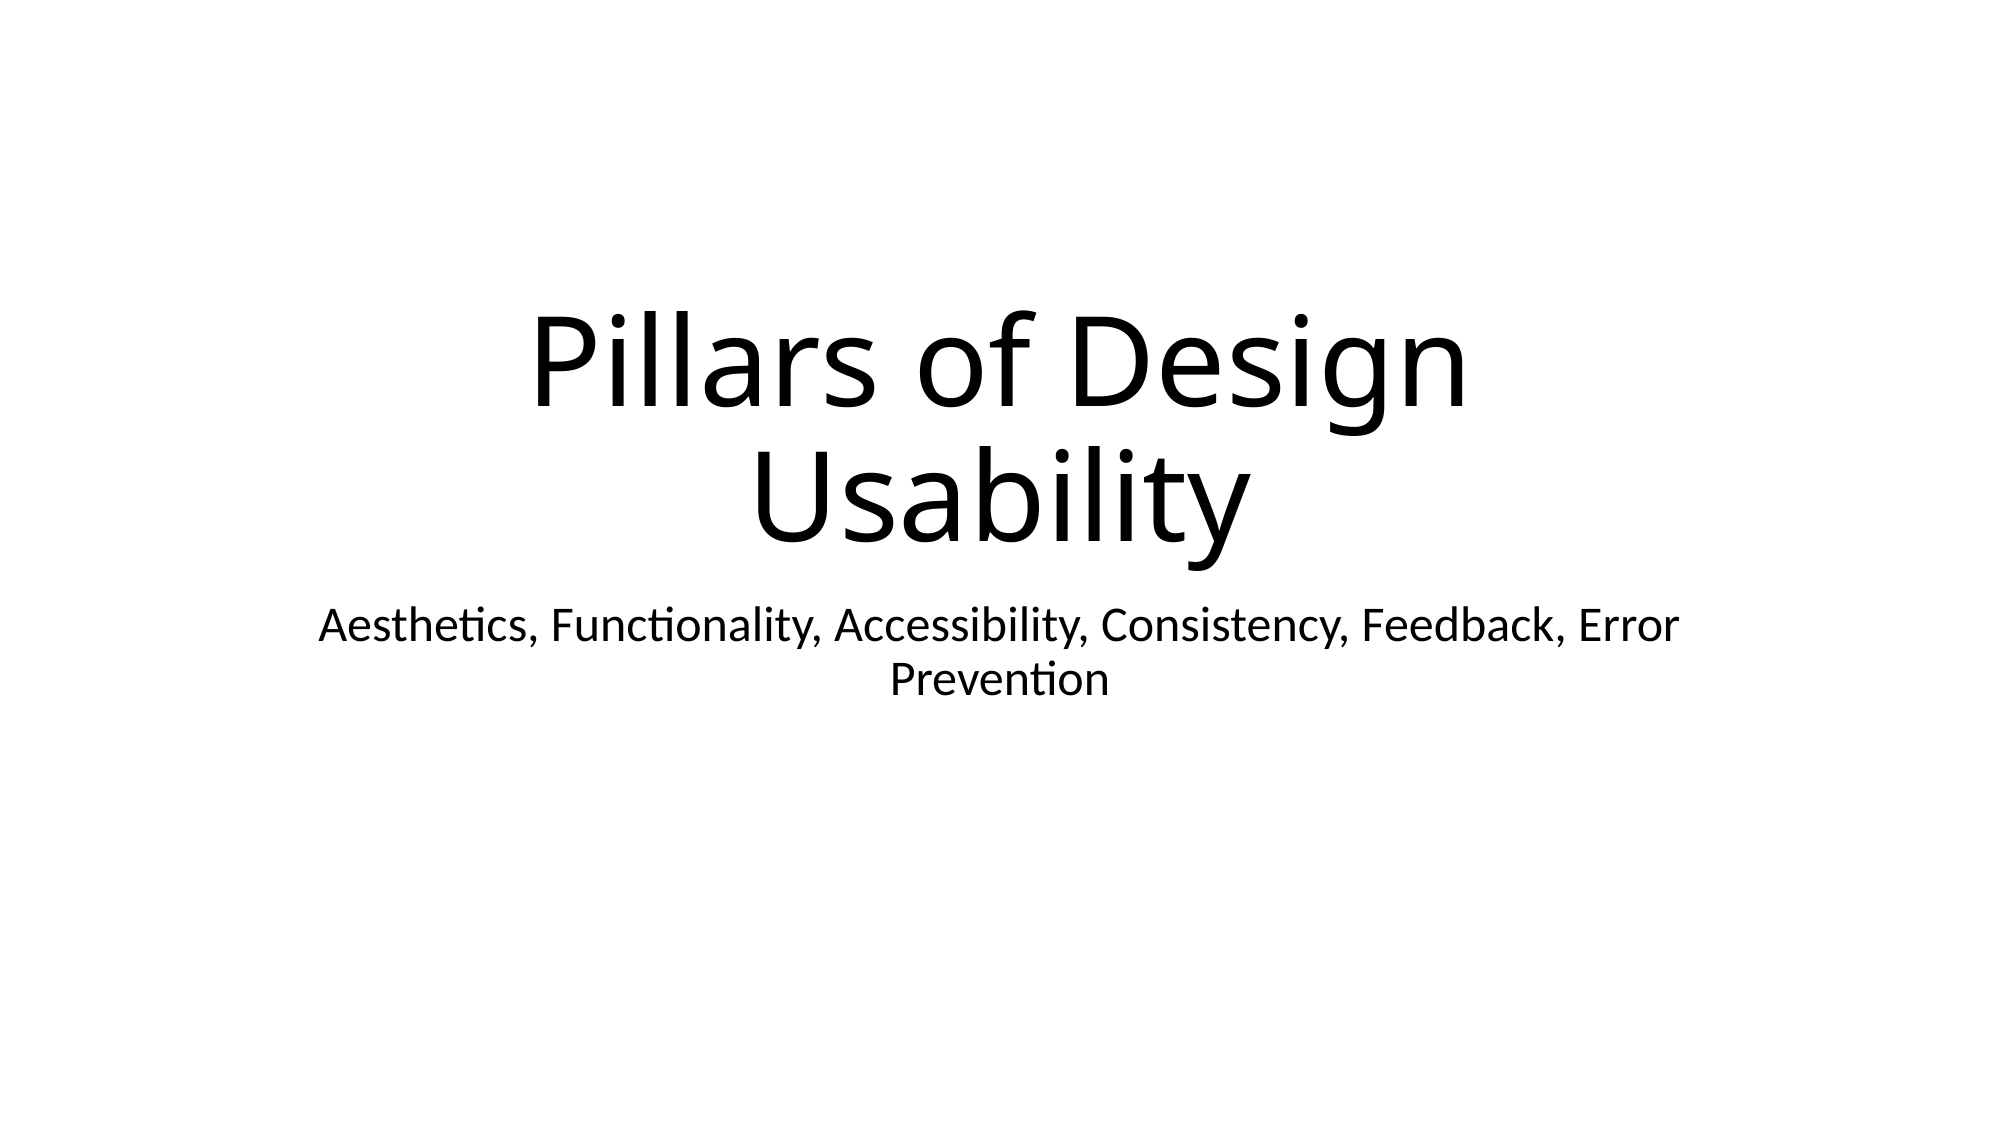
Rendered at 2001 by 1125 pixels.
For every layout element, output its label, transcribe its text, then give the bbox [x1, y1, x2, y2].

subtitle Aesthetics, Functionality, Accessibility, Consistency, Feedback, Error Prevention [249, 590, 1750, 863]
title Pillars of Design Usability [249, 184, 1750, 576]
